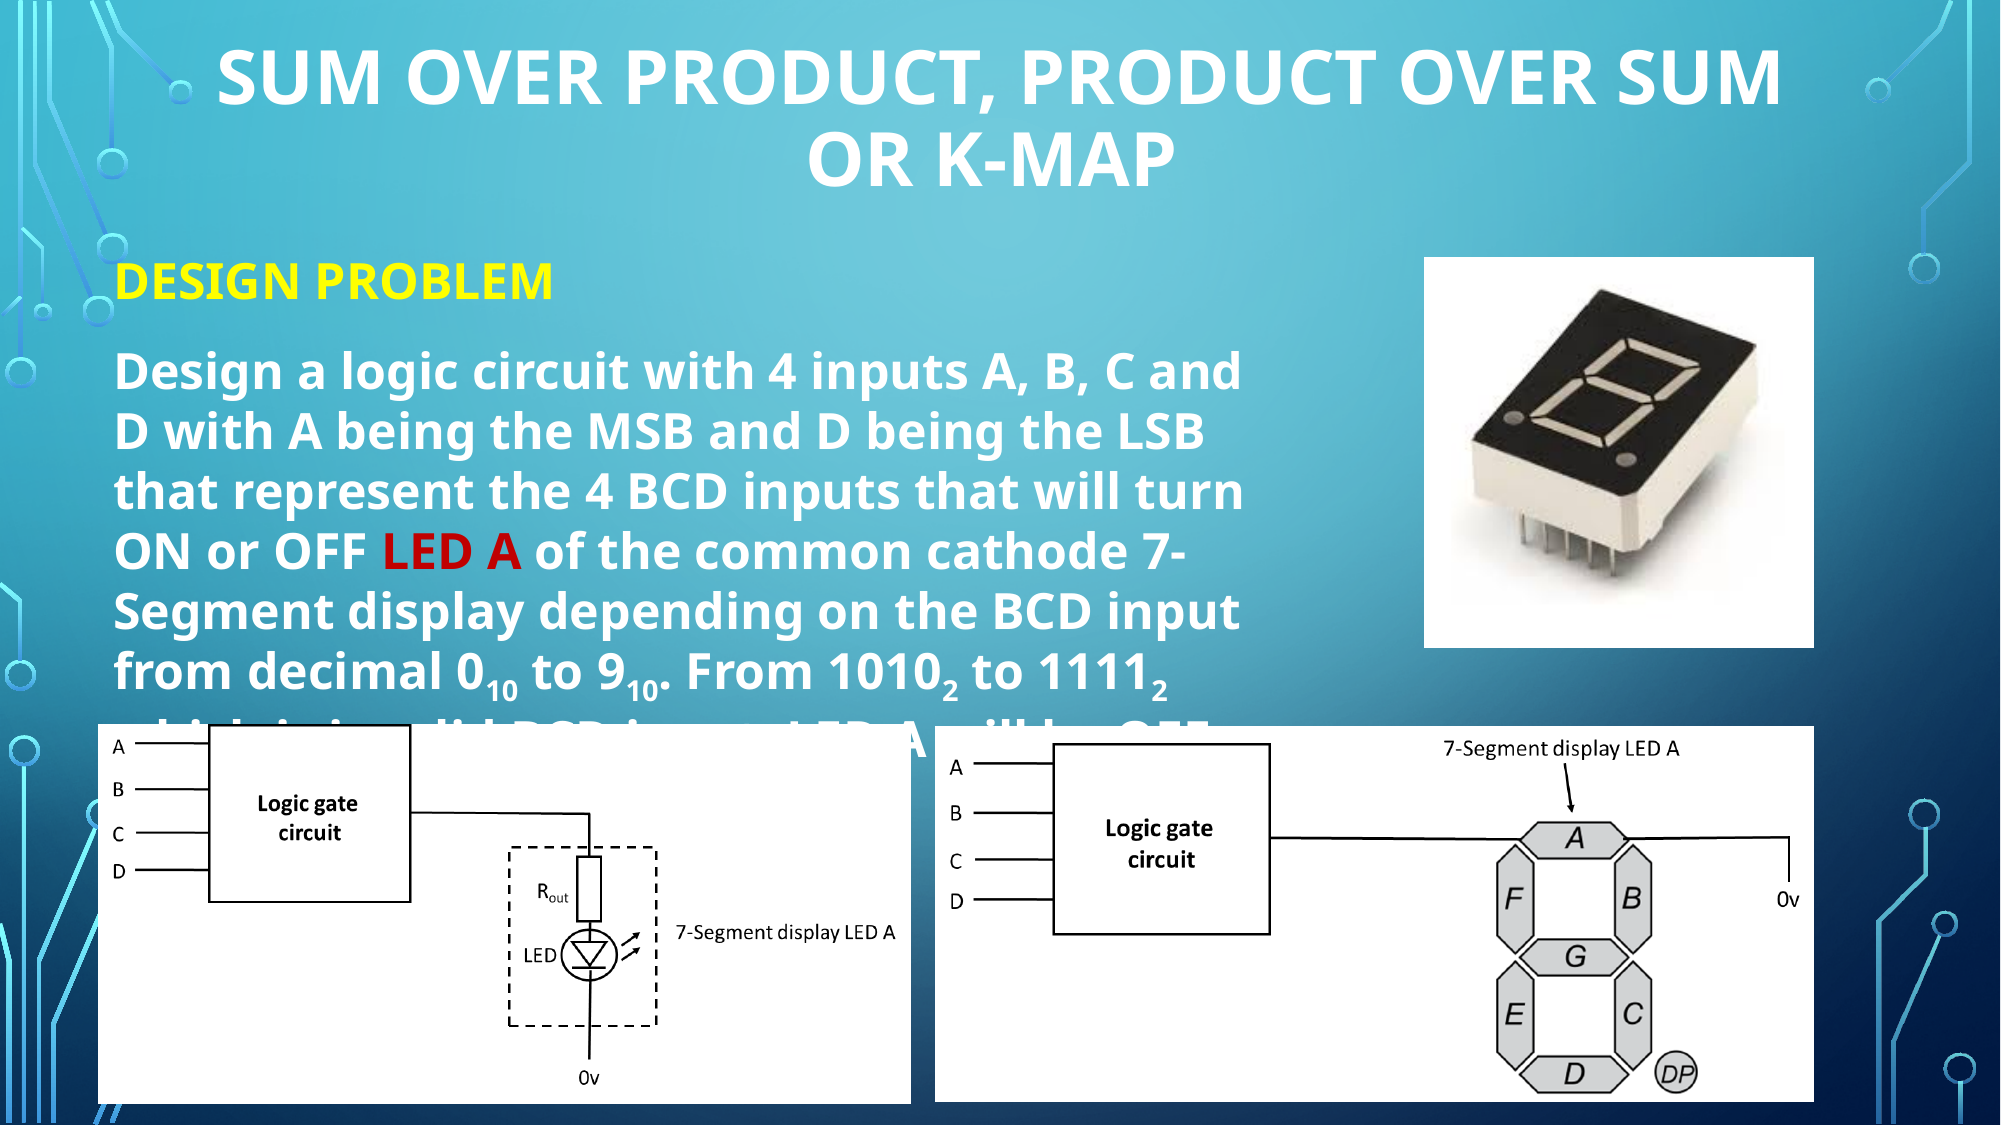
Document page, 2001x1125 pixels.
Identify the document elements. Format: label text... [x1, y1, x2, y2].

text_box DESIGN PROBLEM [98, 242, 1152, 318]
picture [934, 725, 1814, 1103]
text_box Design a logic circuit with 4 inputs A, B, C and D with A being the MSB and D being the LSB that represent the 4 BCD inputs that will turn ON or OFF LED A of the common cathode 7-Segment display depending on the BCD input from decimal 010 to 910. From 10102 to 11112 which is invalid BCD input, LED A will be OFF. [98, 331, 1269, 775]
picture [1423, 257, 1814, 648]
picture [98, 723, 911, 1104]
title Sum over product, Product over SUM or K-map [188, 0, 1814, 243]
